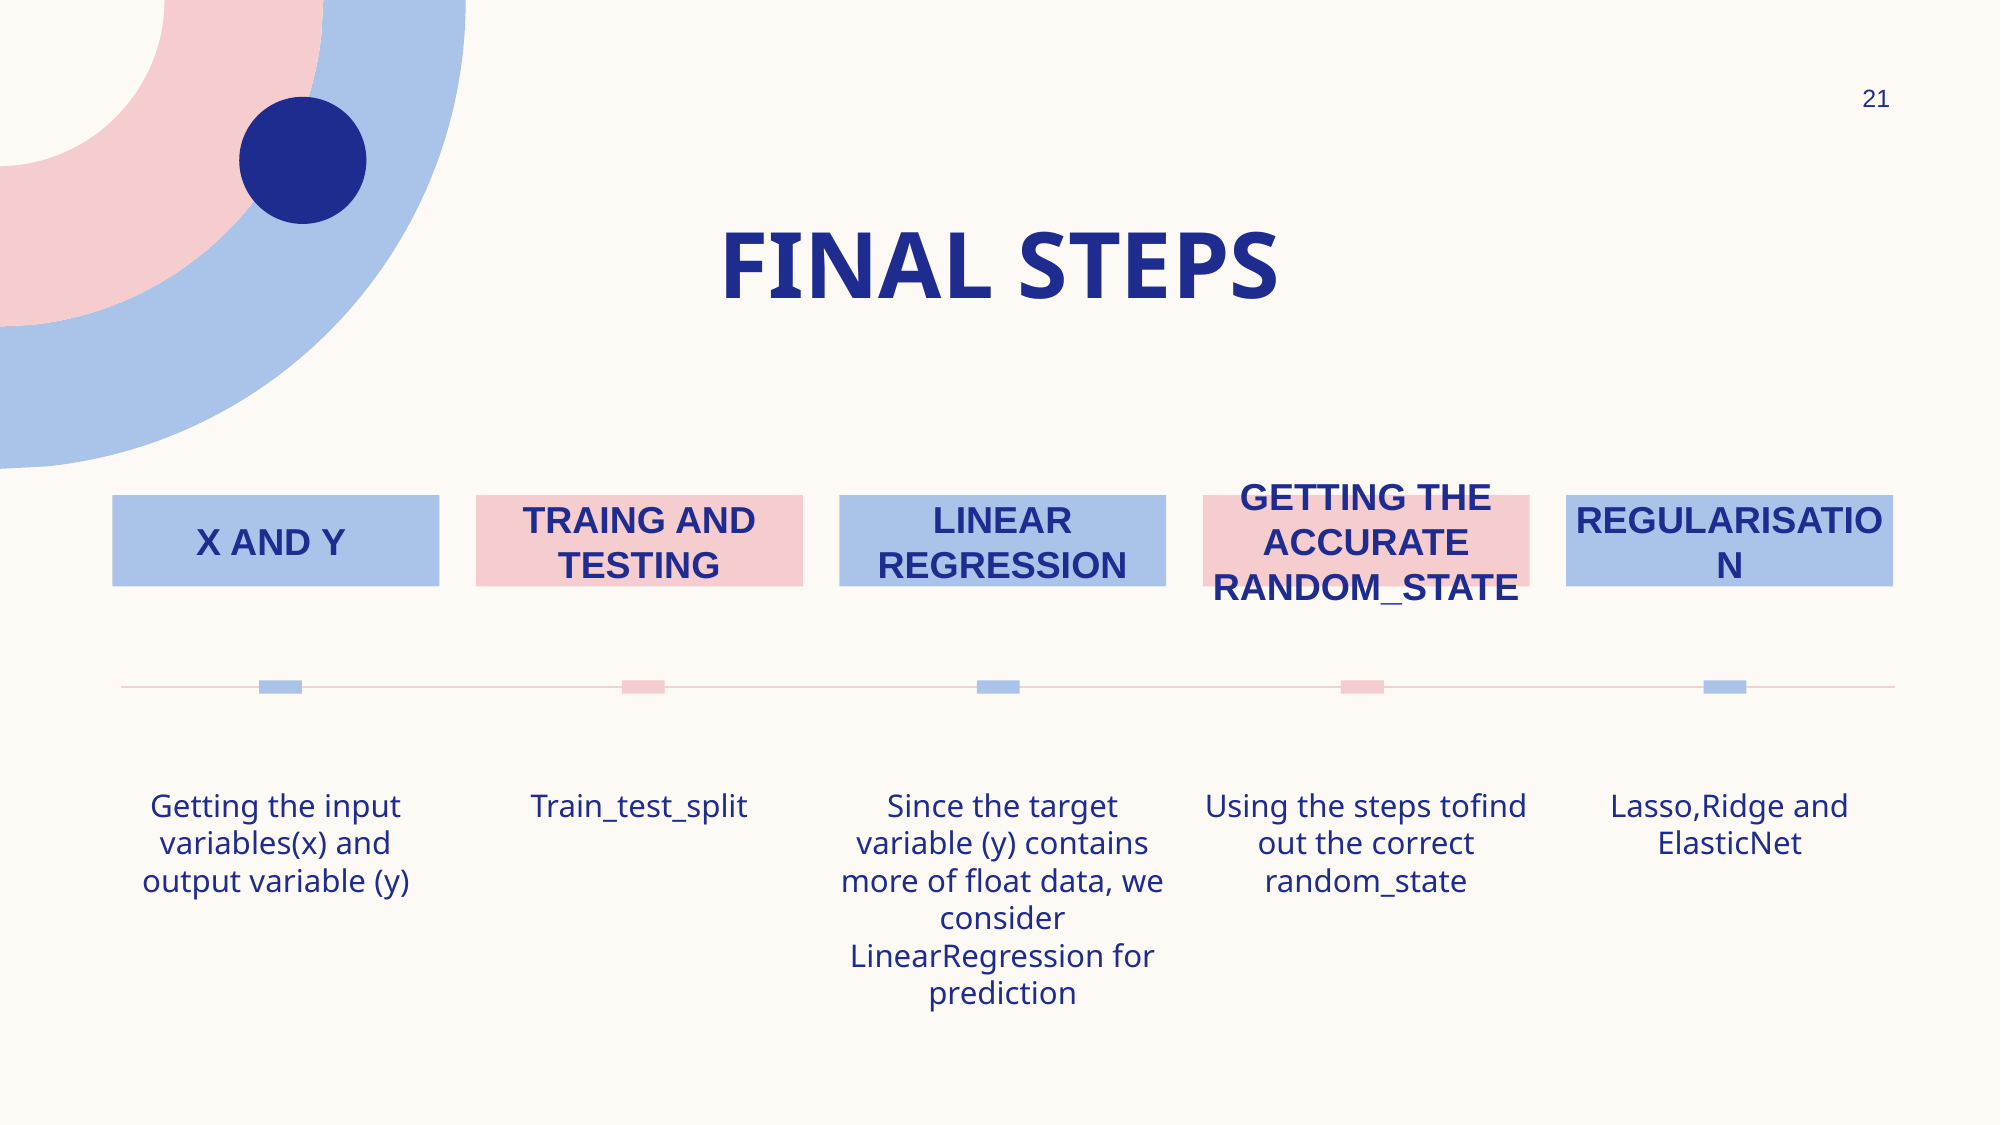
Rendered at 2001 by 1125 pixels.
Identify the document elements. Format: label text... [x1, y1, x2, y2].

slide_number 21 [1795, 75, 1958, 120]
text_box [621, 679, 666, 695]
title Final steps [124, 199, 1875, 326]
list Linear Regression [839, 495, 1167, 587]
list Train_test_split [475, 778, 803, 909]
list Lasso,Ridge and ElasticNet [1566, 778, 1894, 909]
text_box [1703, 679, 1747, 695]
text_box [976, 679, 1021, 695]
list Getting the accurate random_state [1202, 495, 1530, 587]
list Regularisation [1566, 495, 1894, 587]
list Traing and Testing [475, 495, 803, 587]
list X and Y [112, 495, 440, 587]
list Getting the input variables(x) and output variable (y) [112, 778, 440, 909]
text_box [258, 679, 303, 695]
text_box [1340, 679, 1385, 695]
list Since the target variable (y) contains more of float data, we consider LinearRegression for prediction [839, 778, 1167, 909]
list Using the steps tofind out the correct random_state [1202, 778, 1530, 909]
